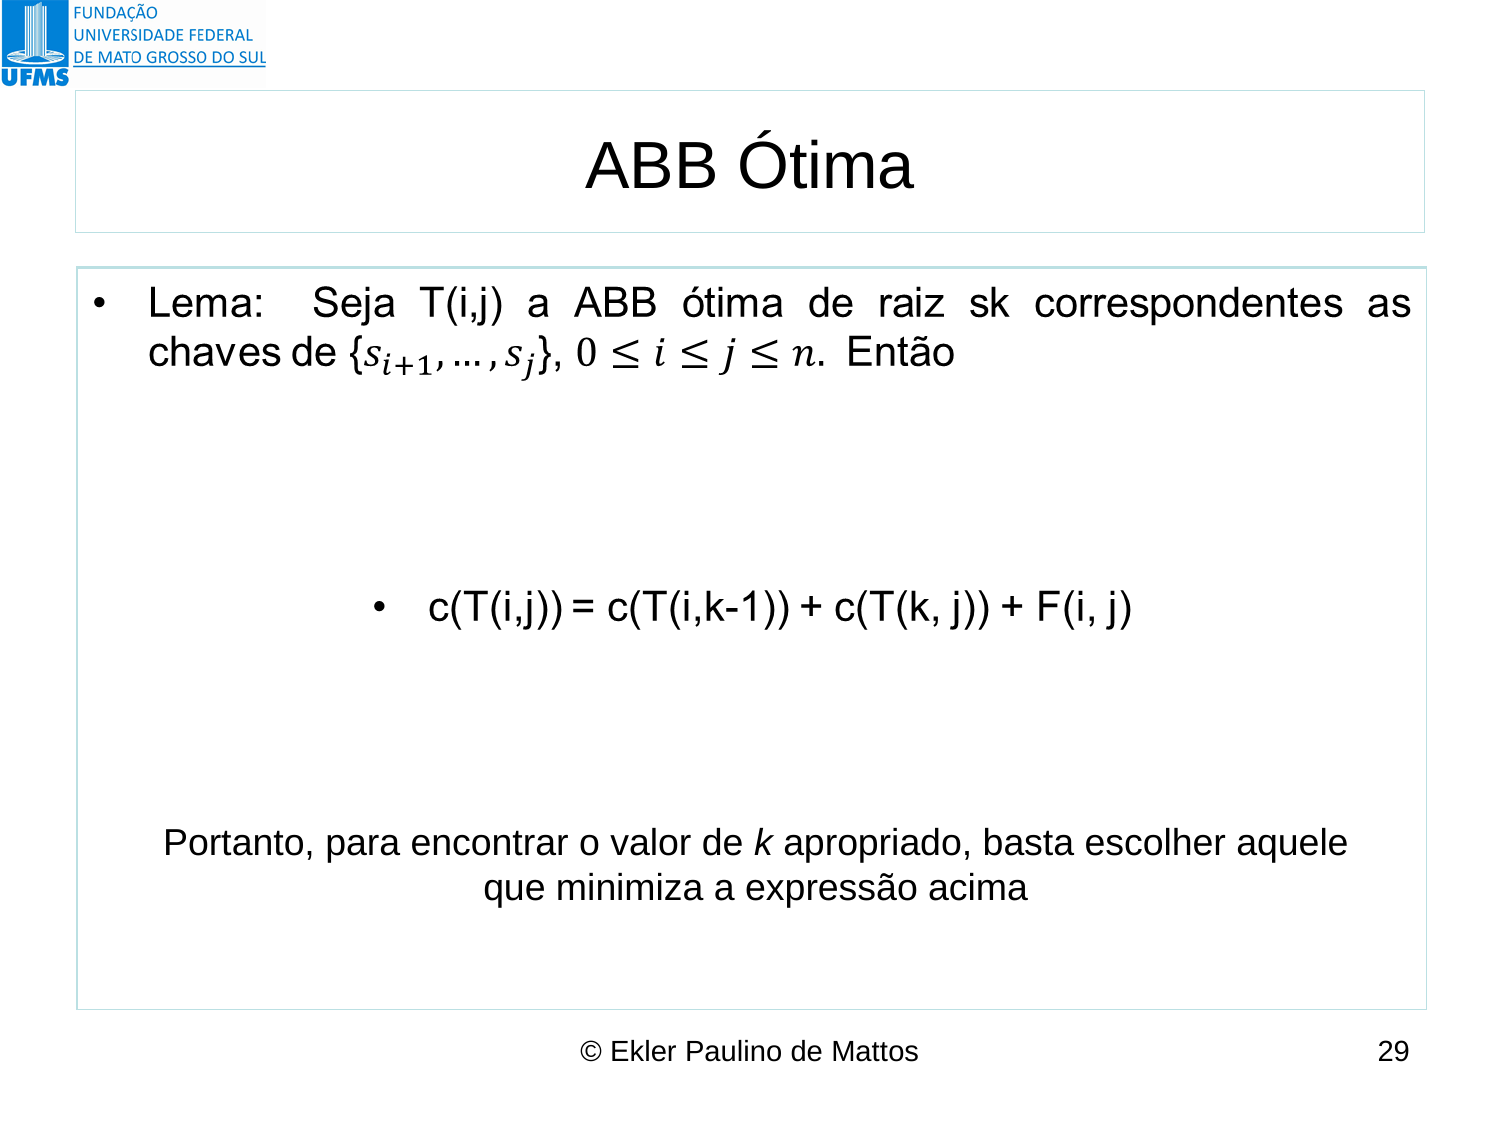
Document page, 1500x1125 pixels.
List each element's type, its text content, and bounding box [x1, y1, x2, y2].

footer © Ekler Paulino de Mattos [512, 1024, 988, 1103]
title ABB Ótima [75, 90, 1425, 233]
slide_number 29 [1074, 1024, 1426, 1103]
text_box [76, 267, 1427, 1010]
picture [0, 0, 266, 88]
text_box Portanto, para encontrar o valor de k apropriado, basta escolher aquele que minimiza a expressão acima [135, 810, 1376, 916]
